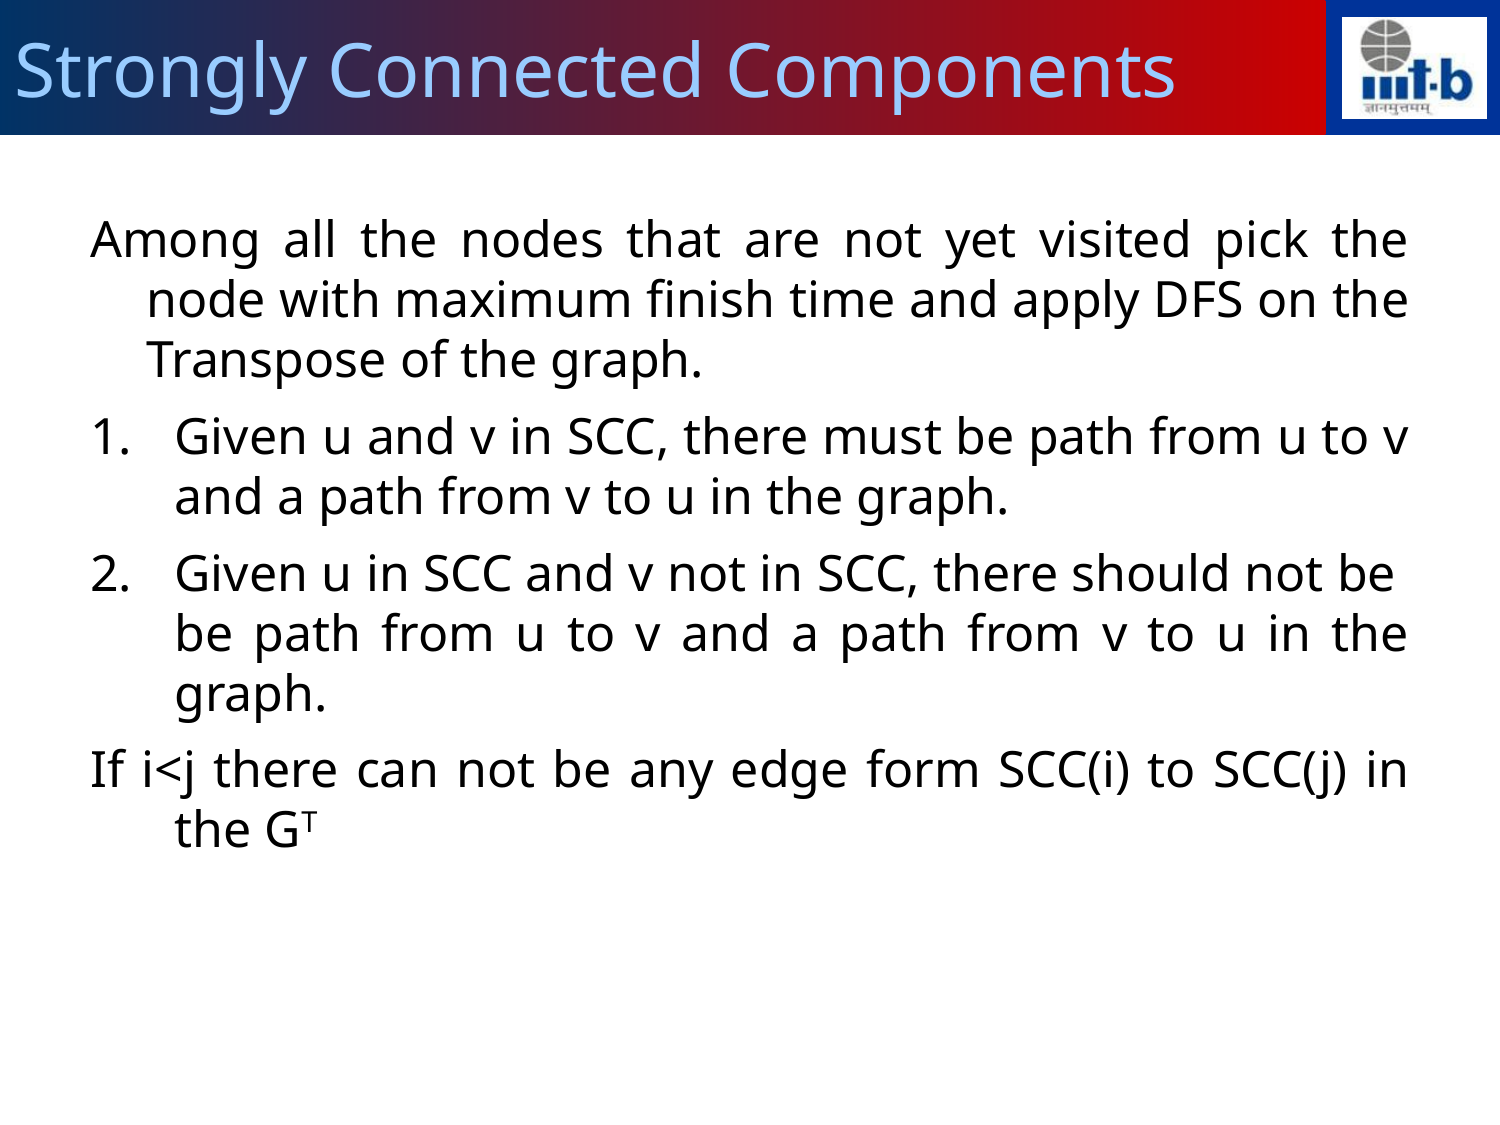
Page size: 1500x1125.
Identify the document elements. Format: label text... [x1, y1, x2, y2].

list Among all the nodes that are not yet visited pick the node with maximum finish time and apply DFS on the Transpose of the graph. Given u and v in SCC, there must be path from u to v and a path from v to u in the graph. Given u in SCC and v not in SCC, there should not be be path from u to v and a path from v to u in the graph. If i<j there can not be any edge form SCC(i) to SCC(j) in the GT [74, 199, 1426, 1006]
picture [1342, 17, 1487, 119]
title Strongly Connected Components [0, 0, 1326, 136]
